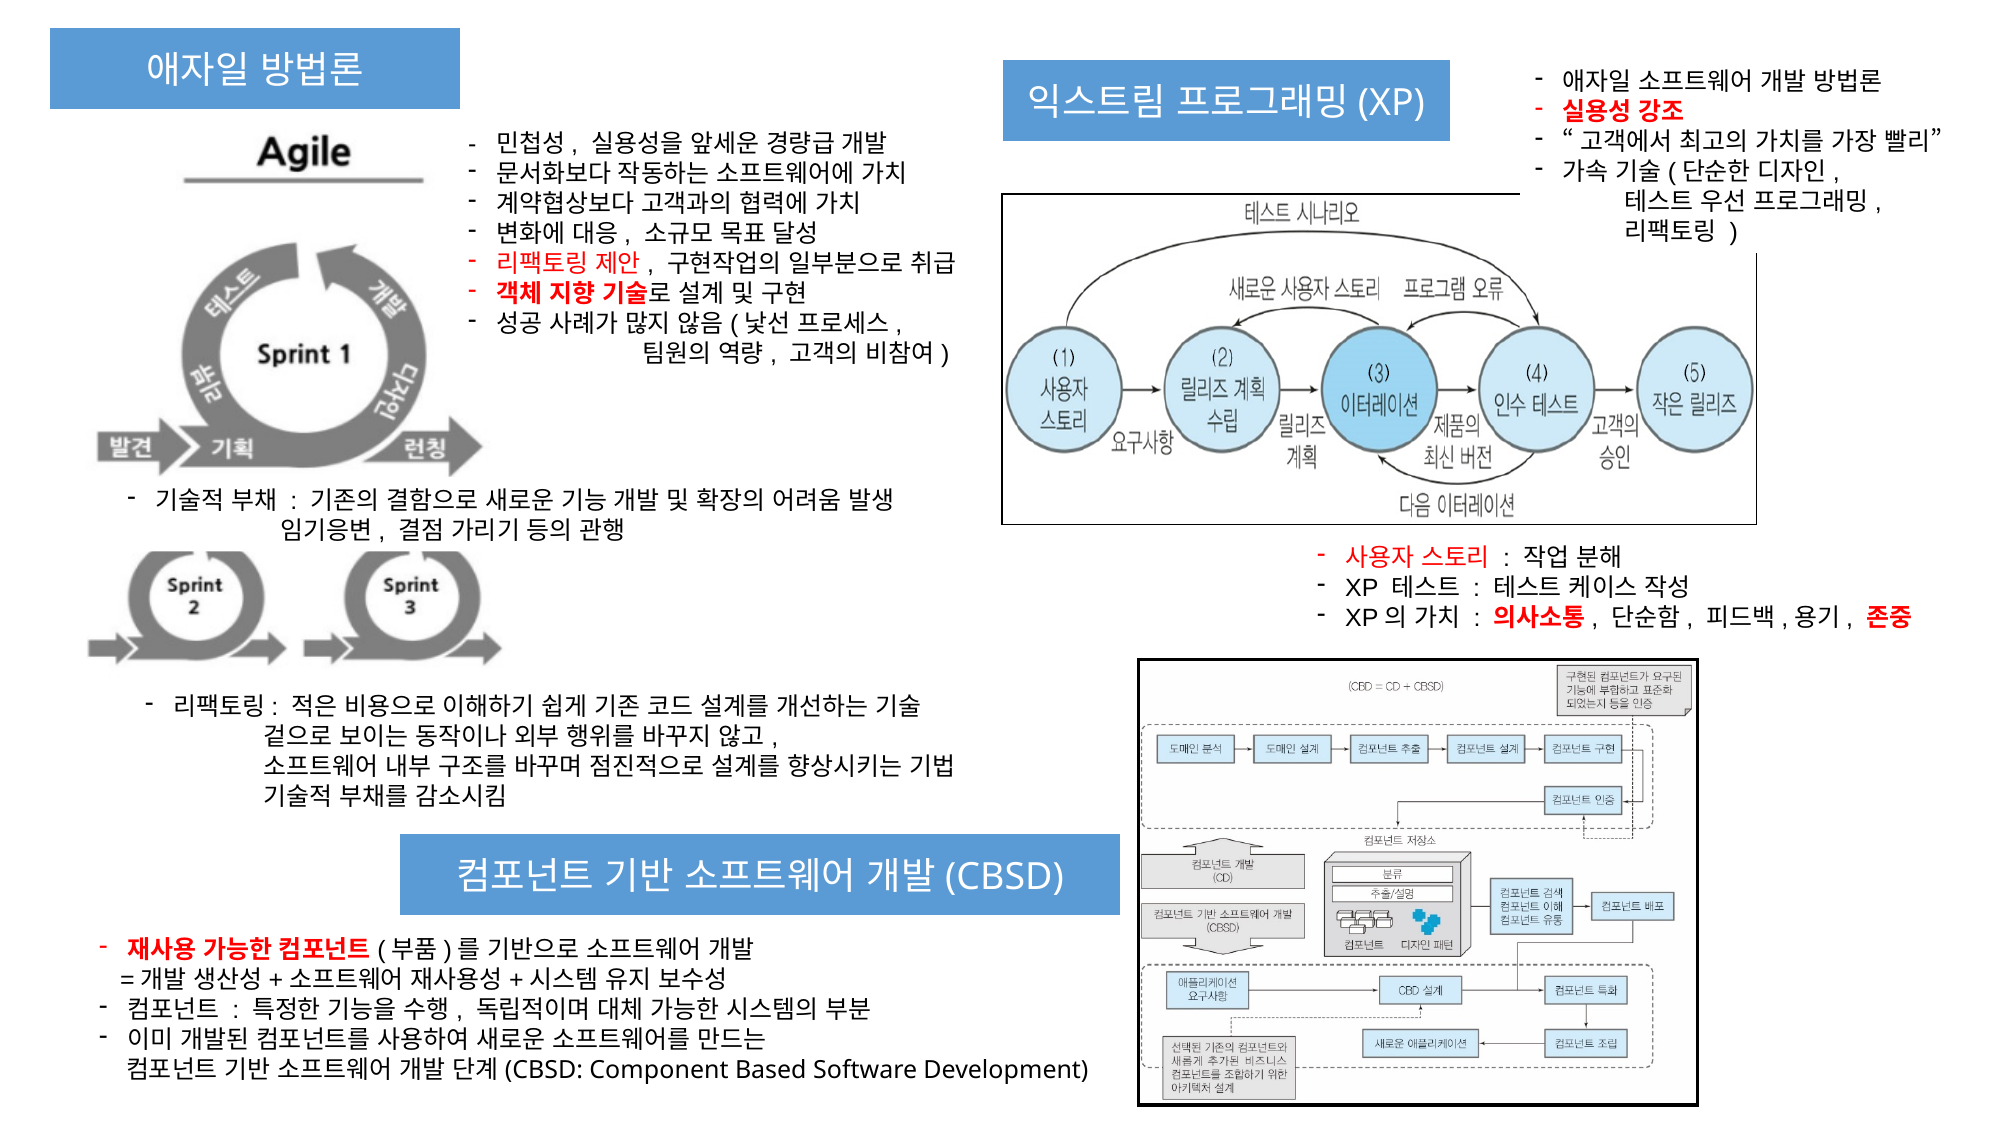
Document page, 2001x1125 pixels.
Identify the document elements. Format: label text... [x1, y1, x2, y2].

text_box 사용자 스토리 : 작업 분해 XP 테스트 : 테스트 케이스 작성 XP의 가치 : 의사소통, 단순함, 피드백,용기, 존중 [1302, 534, 1927, 640]
text_box 애자일 소프트웨어 개발 방법론 실용성 강조 “고객에서 최고의 가치를 가장 빨리” 가속 기술(단순한 디자인, 테스트 우선 프로그래밍, 리팩토링 ) [1520, 58, 1958, 253]
text_box - 민첩성, 실용성을 앞세운 경량급 개발 문서화보다 작동하는 소프트웨어에 가치 계약협상보다 고객과의 협력에 가치 변화에 대응, 소규모 목표 달성 리팩토링 제안, 구현작업의 일부분으로 취급 객체 지향 기술로 설계 및 구현 성공 사례가 많지 않음(낯선 프로세스, 팀원의 역량, 고객의 비참여) [510, 120, 973, 375]
text_box 기술적 부채 : 기존의 결함으로 새로운 기능 개발 및 확장의 어려움 발생 임기응변, 결점 가리기 등의 관행 [510, 476, 911, 552]
picture [75, 120, 510, 693]
text_box 컴포넌트 기반 소프트웨어 개발(CBSD) [397, 831, 1123, 918]
text_box 애자일 방법론 [47, 25, 463, 112]
text_box 재사용 가능한 컴포넌트(부품)를 기반으로 소프트웨어 개발 =개발 생산성+소프트웨어 재사용성+시스템 유지 보수성 컴포넌트 : 특정한 기능을 수행, 독립적이며 대체 가능한 시스템의 부분 이미 개발된 컴포넌트를 사용하여 새로운 소프트웨어를 만드는 컴포넌트 기반 소프트웨어 개발 단계(CBSD: Component Based Software Development) [84, 926, 1105, 1091]
text_box 리팩토링: 적은 비용으로 이해하기 쉽게 기존 코드 설계를 개선하는 기술 겉으로 보이는 동작이나 외부 행위를 바꾸지 않고, 소프트웨어 내부 구조를 바꾸며 점진적으로 설계를 향상시키는 기법 기술적 부채를 감소시킴 [130, 683, 972, 818]
picture [1001, 193, 1757, 525]
text_box 익스트림 프로그래밍(XP) [1000, 57, 1453, 144]
picture [1139, 660, 1696, 1104]
